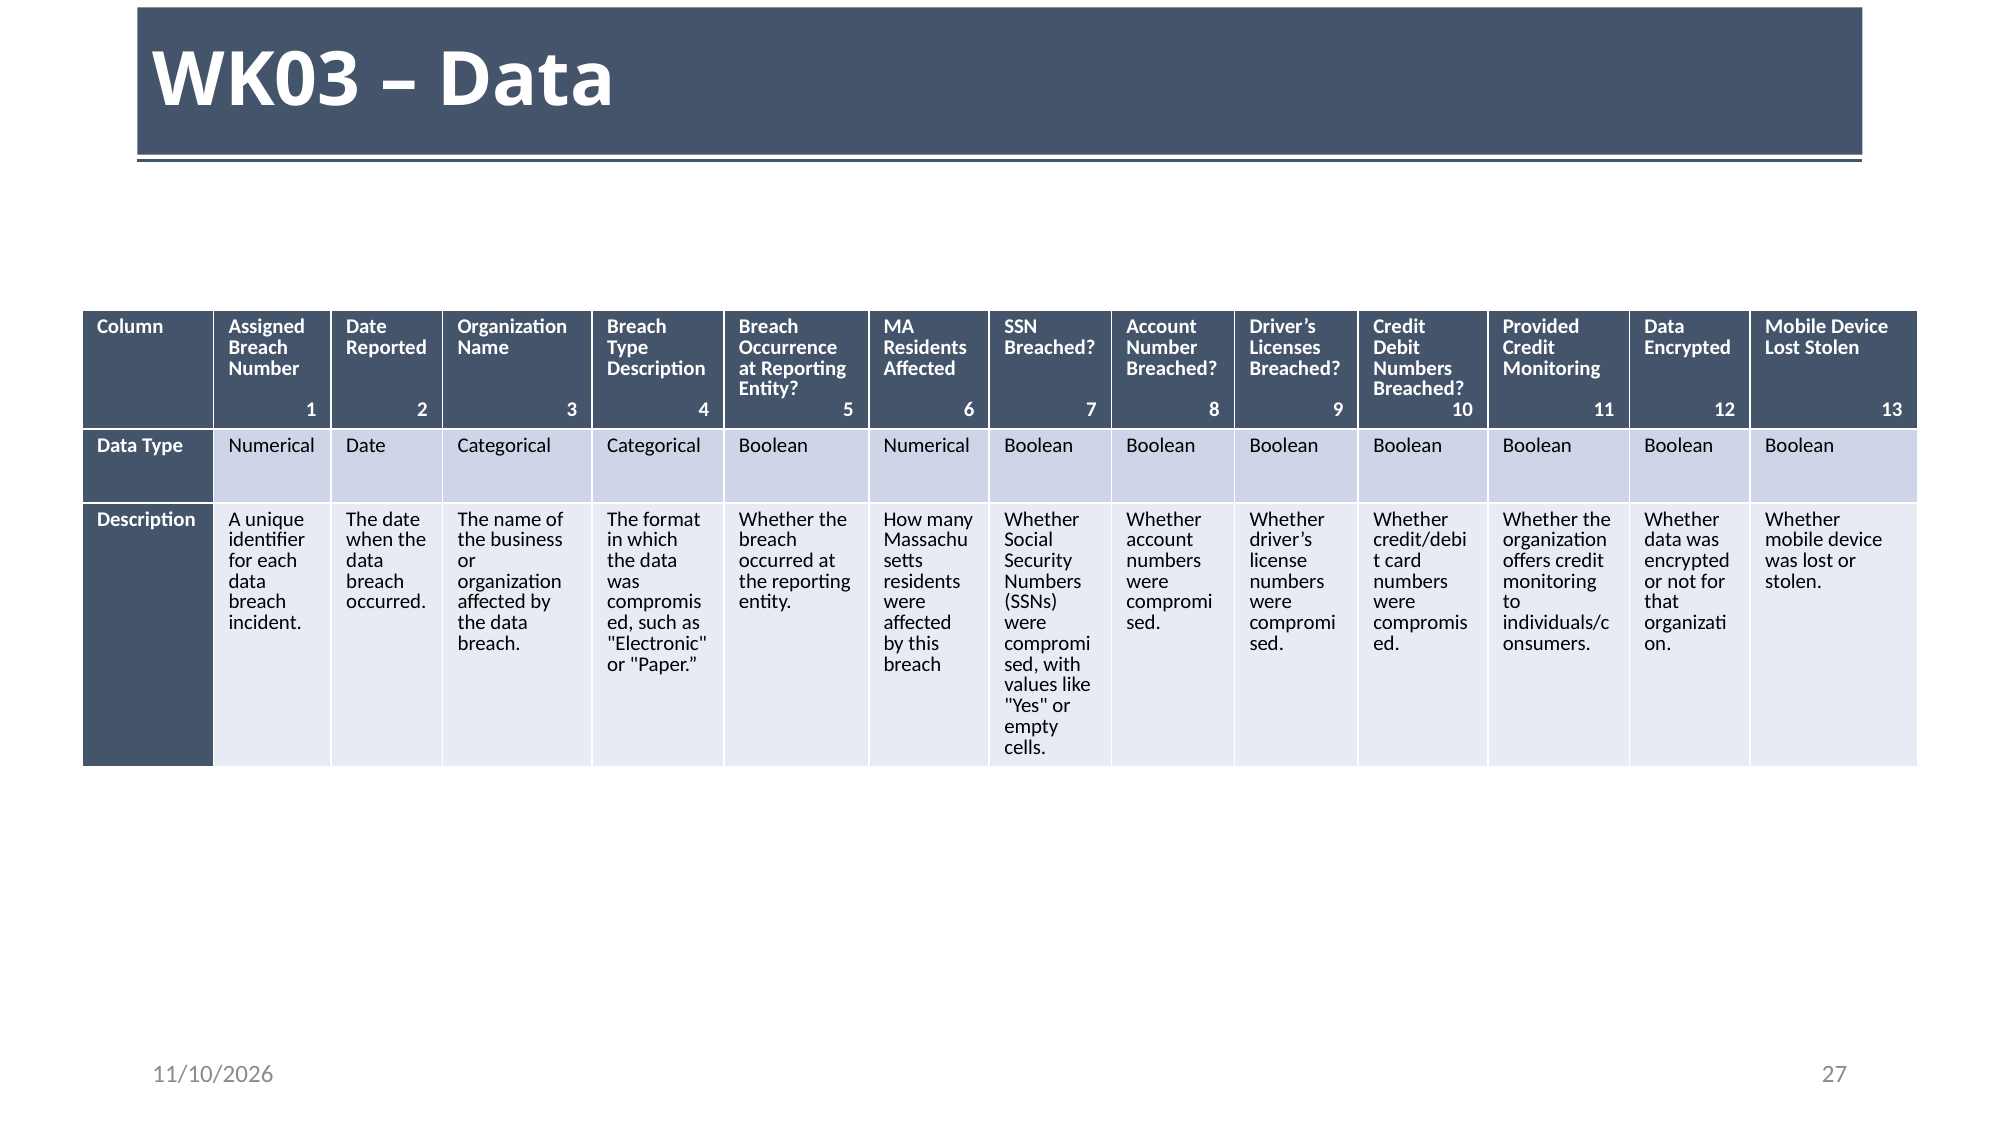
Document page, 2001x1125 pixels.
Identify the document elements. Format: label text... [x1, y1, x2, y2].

table_header Assigned Breach Number 1 [214, 311, 330, 428]
table_cell Boolean [1112, 430, 1234, 502]
slide_number 27 [1412, 1042, 1863, 1103]
table_header Mobile Device Lost Stolen 13 [1751, 311, 1917, 428]
table_header Breach Type Description 4 [593, 311, 723, 428]
table_header Breach Occurrence at Reporting Entity? 5 [725, 311, 868, 428]
title WK03 – Data [137, 7, 1863, 155]
table_header Column [83, 311, 213, 428]
table_cell Categorical [593, 430, 723, 502]
table_cell Whether data was encrypted or not for that organization. [1630, 504, 1749, 766]
table_cell Categorical [443, 430, 591, 502]
table_header Account Number Breached? 8 [1112, 311, 1234, 428]
table_cell Whether Social Security Numbers (SSNs) were compromised, with values like "Yes" or empty cells. [990, 504, 1111, 766]
table_cell Whether mobile device was lost or stolen. [1751, 504, 1917, 766]
table_cell The date when the data breach occurred. [332, 504, 442, 766]
table_header Driver’s Licenses Breached? 9 [1235, 311, 1357, 428]
table_cell Boolean [725, 430, 868, 502]
table_cell The format in which the data was compromised, such as "Electronic" or "Paper.” [593, 504, 723, 766]
table_cell Boolean [1359, 430, 1487, 502]
table_header Organization Name 3 [443, 311, 591, 428]
table_cell Description [83, 504, 213, 766]
table_cell Boolean [1751, 430, 1917, 502]
table_cell Data Type [83, 430, 213, 502]
table_cell Boolean [1630, 430, 1749, 502]
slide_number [137, 1042, 588, 1103]
table_cell Whether the organization offers credit monitoring to individuals/consumers. [1489, 504, 1629, 766]
table_header SSN Breached? 7 [990, 311, 1111, 428]
table_cell Whether credit/debit card numbers were compromised. [1359, 504, 1487, 766]
table_cell Boolean [990, 430, 1111, 502]
table_cell Boolean [1235, 430, 1357, 502]
table_header Credit Debit Numbers Breached? 10 [1359, 311, 1487, 428]
table_cell Numerical [214, 430, 330, 502]
table_header Data Encrypted 12 [1630, 311, 1749, 428]
table_cell Whether account numbers were compromised. [1112, 504, 1234, 766]
table_header MA Residents Affected 6 [870, 311, 988, 428]
table_cell Numerical [870, 430, 988, 502]
table_cell The name of the business or organization affected by the data breach. [443, 504, 591, 766]
table_header Date Reported 2 [332, 311, 442, 428]
table_cell Whether the breach occurred at the reporting entity. [725, 504, 868, 766]
table_cell Date [332, 430, 442, 502]
table_cell Boolean [1489, 430, 1629, 502]
table_cell How many Massachusetts residents were affected by this breach [870, 504, 988, 766]
table_cell A unique identifier for each data breach incident. [214, 504, 330, 766]
table_header Provided Credit Monitoring 11 [1489, 311, 1629, 428]
table_cell Whether driver’s license numbers were compromised. [1235, 504, 1357, 766]
